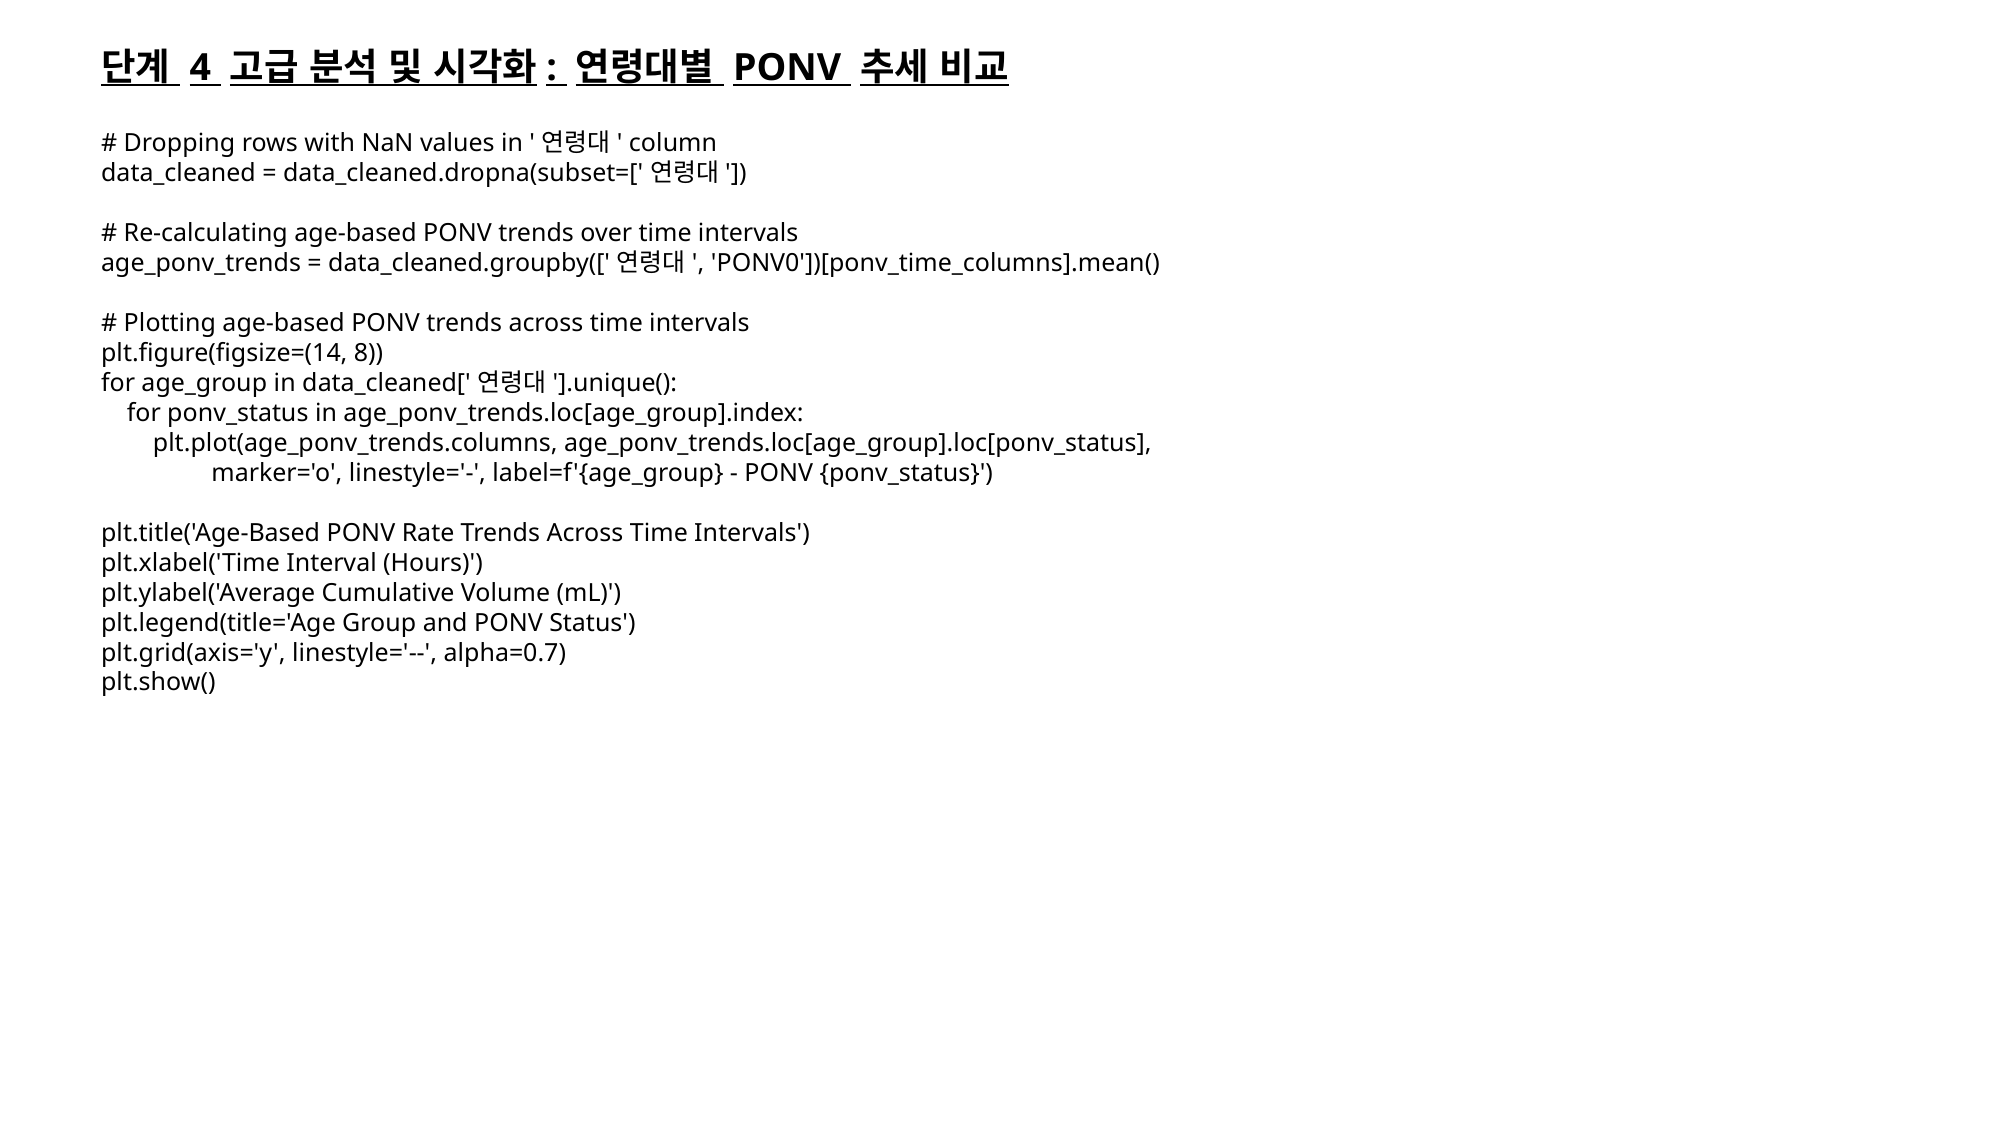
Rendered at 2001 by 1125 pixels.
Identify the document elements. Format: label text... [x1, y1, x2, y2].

text_box # Dropping rows with NaN values in '연령대' column data_cleaned = data_cleaned.dropna(subset=['연령대']) # Re-calculating age-based PONV trends over time intervals age_ponv_trends = data_cleaned.groupby(['연령대', 'PONV0'])[ponv_time_columns].mean() # Plotting age-based PONV trends across time intervals plt.figure(figsize=(14, 8)) for age_group in data_cleaned['연령대'].unique(): for ponv_status in age_ponv_trends.loc[age_group].index: plt.plot(age_ponv_trends.columns, age_ponv_trends.loc[age_group].loc[ponv_status], marker='o', linestyle='-', label=f'{age_group} - PONV {ponv_status}') plt.title('Age-Based PONV Rate Trends Across Time Intervals') plt.xlabel('Time Interval (Hours)') plt.ylabel('Average Cumulative Volume (mL)') plt.legend(title='Age Group and PONV Status') plt.grid(axis='y', linestyle='--', alpha=0.7) plt.show() [86, 119, 1914, 704]
text_box 단계 4 고급 분석 및 시각화: 연령대별 PONV 추세 비교 [86, 35, 1087, 96]
